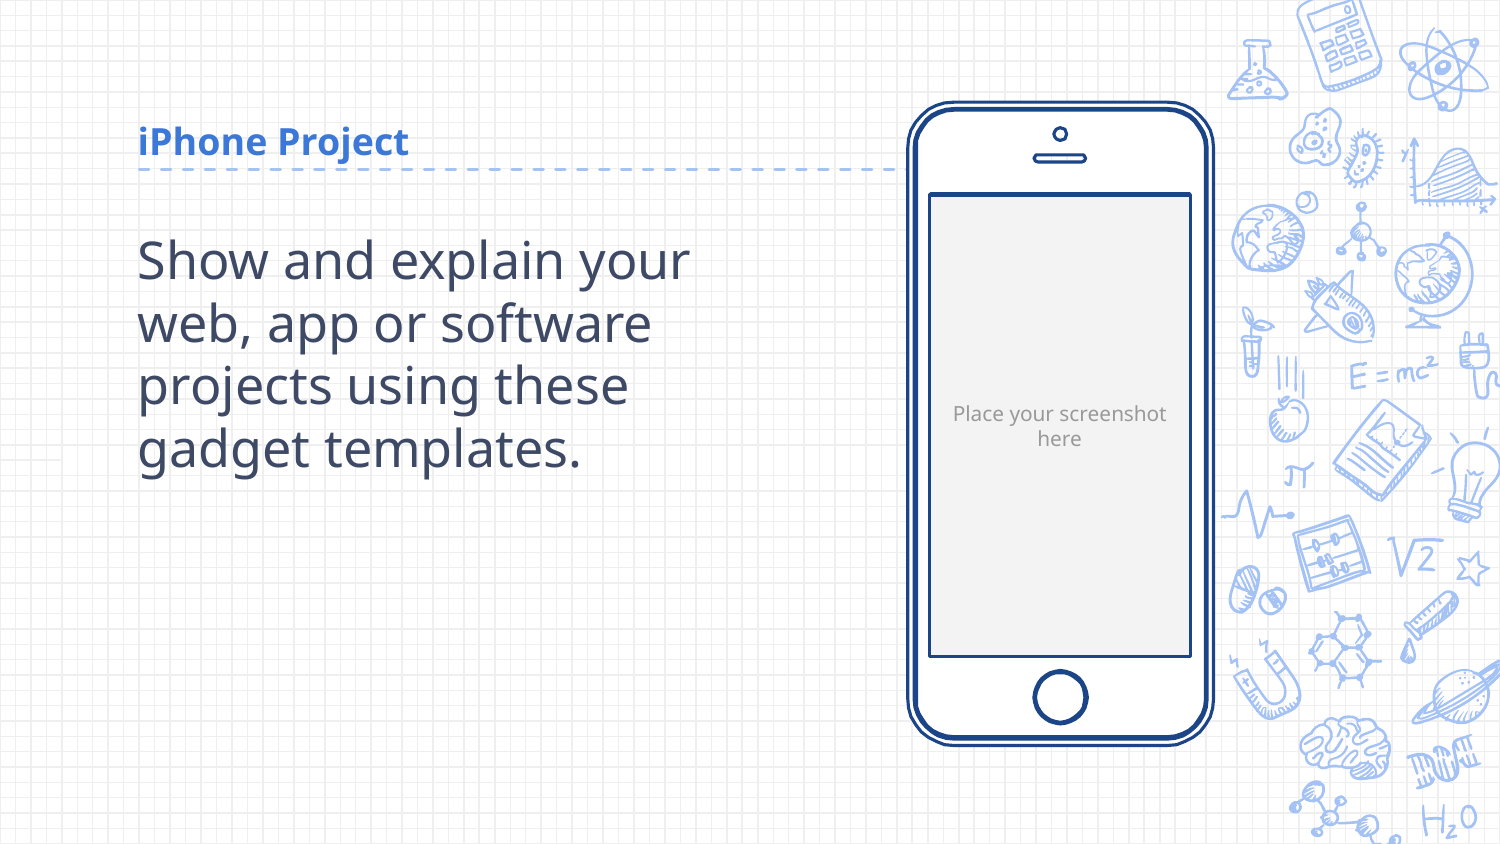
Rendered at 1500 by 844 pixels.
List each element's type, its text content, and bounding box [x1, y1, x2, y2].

title iPhone Project [122, 36, 1130, 178]
text_box [907, 102, 1214, 746]
text_box Place your screenshot here [929, 195, 1191, 657]
list Show and explain your web, app or software projects using these gadget templates. [122, 212, 789, 806]
